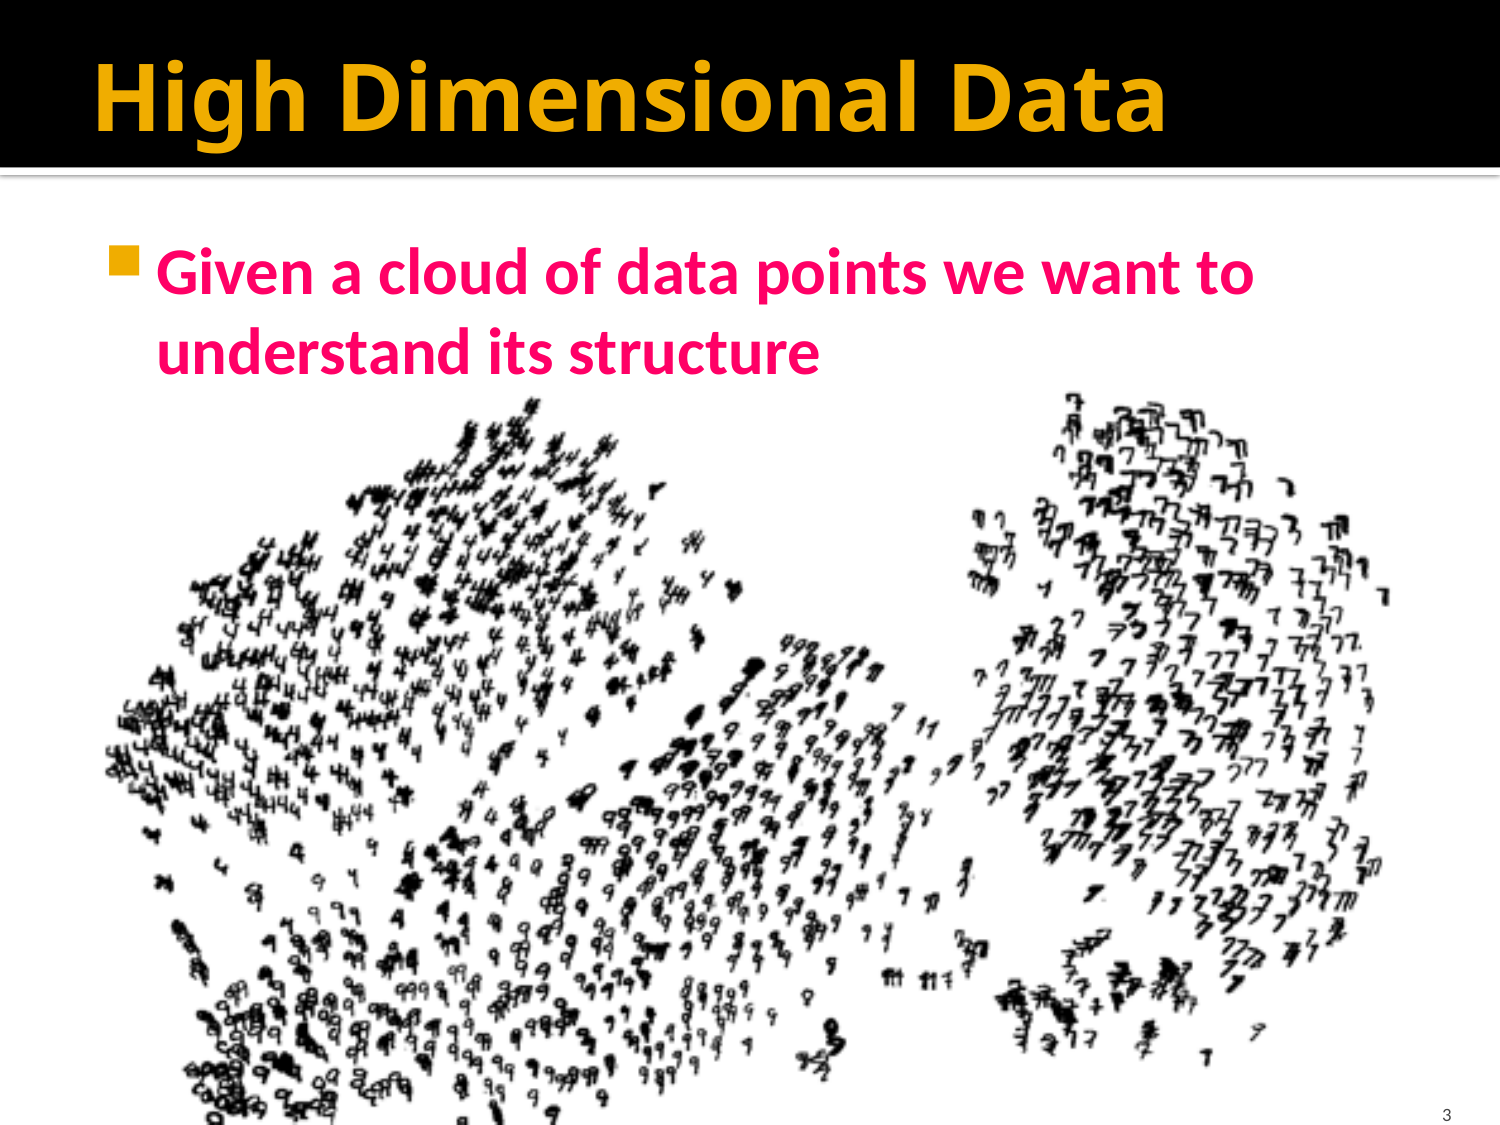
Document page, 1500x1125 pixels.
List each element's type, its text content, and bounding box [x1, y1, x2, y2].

slide_number 3 [1418, 1080, 1467, 1125]
list Given a cloud of data points we want to understand its structure [75, 212, 1425, 1075]
picture [87, 387, 1413, 1125]
title High Dimensional Data [75, 12, 1425, 175]
